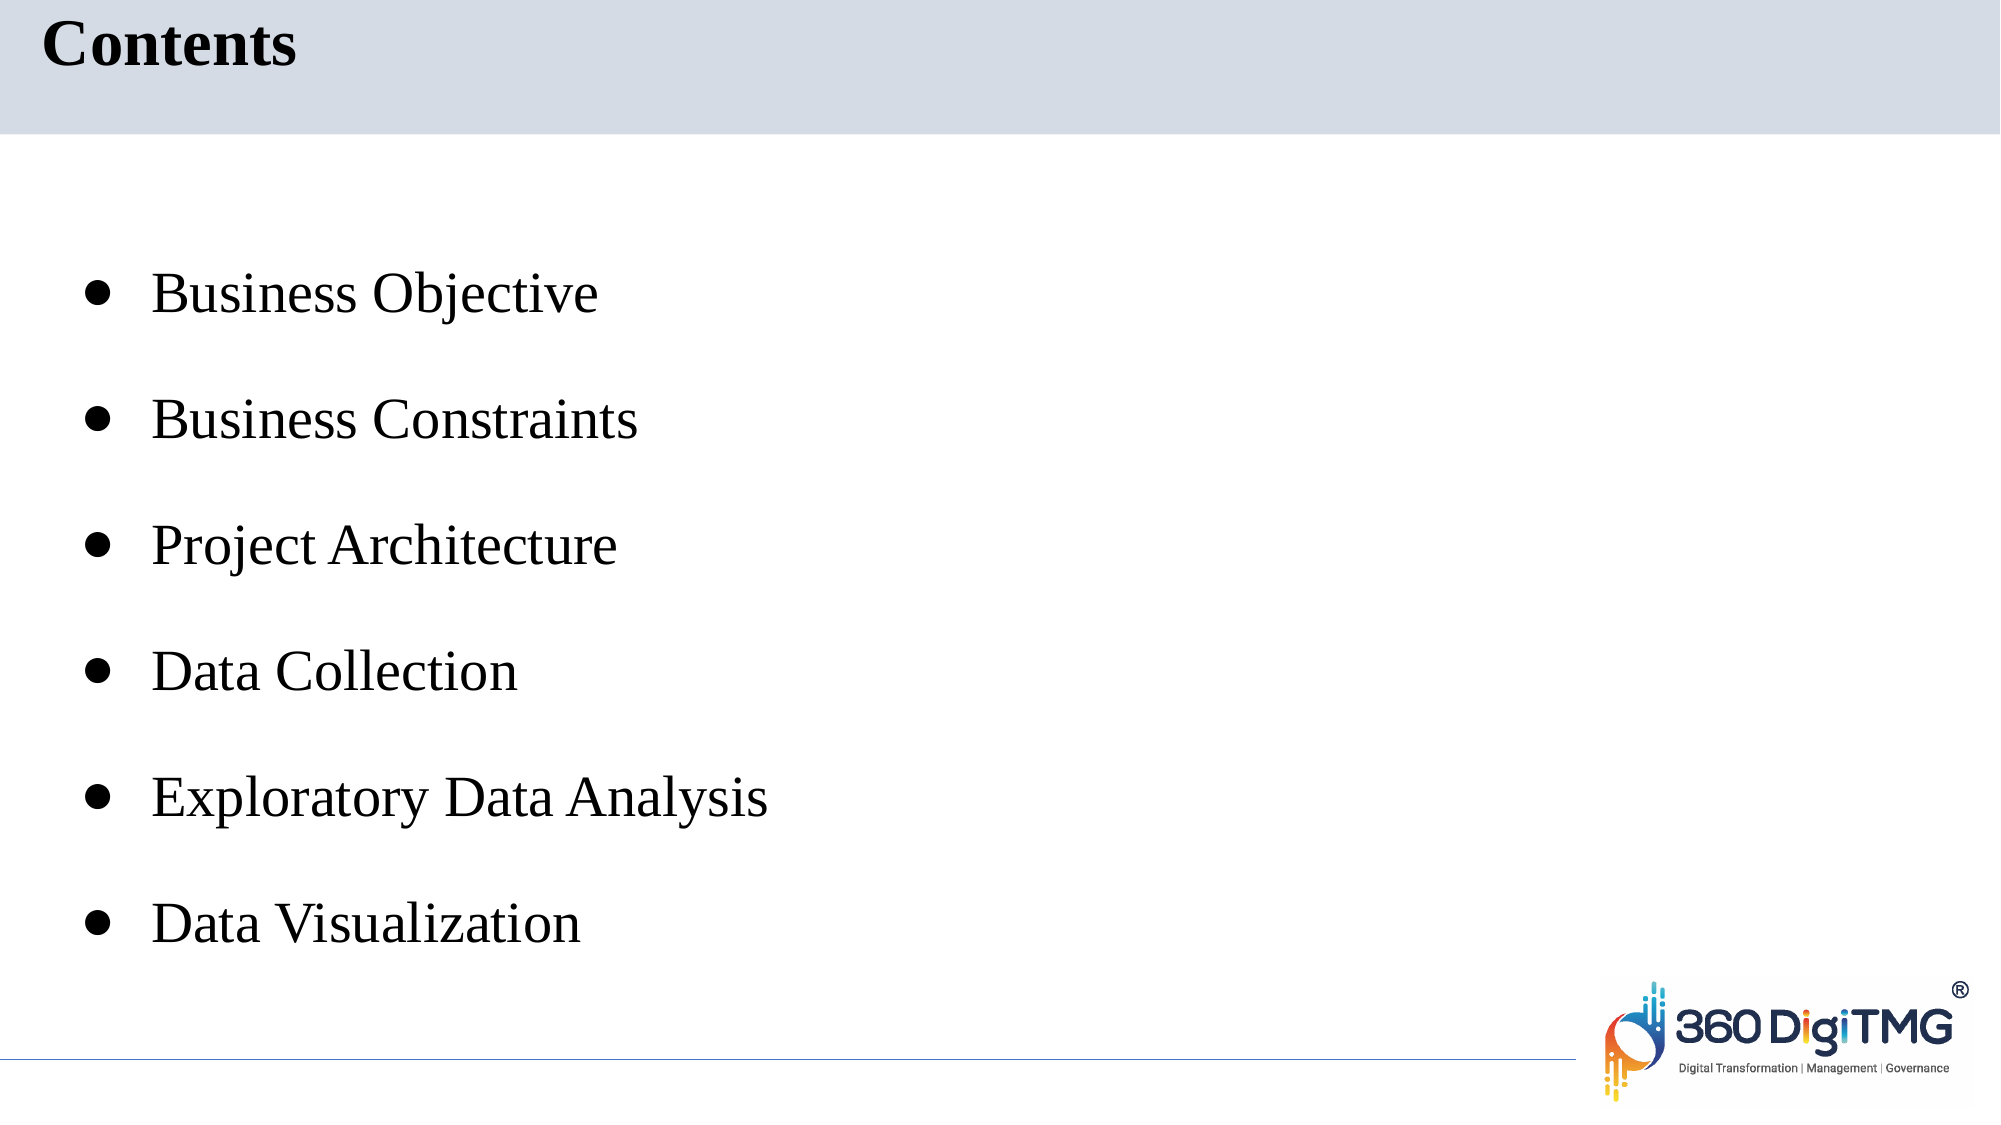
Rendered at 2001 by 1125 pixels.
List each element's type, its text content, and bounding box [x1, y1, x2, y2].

picture [1599, 975, 1974, 1109]
title Contents [26, 0, 1752, 146]
text_box Business Objective Business Constraints Project Architecture Data Collection Exploratory Data Analysis Data Visualization [61, 247, 1872, 970]
